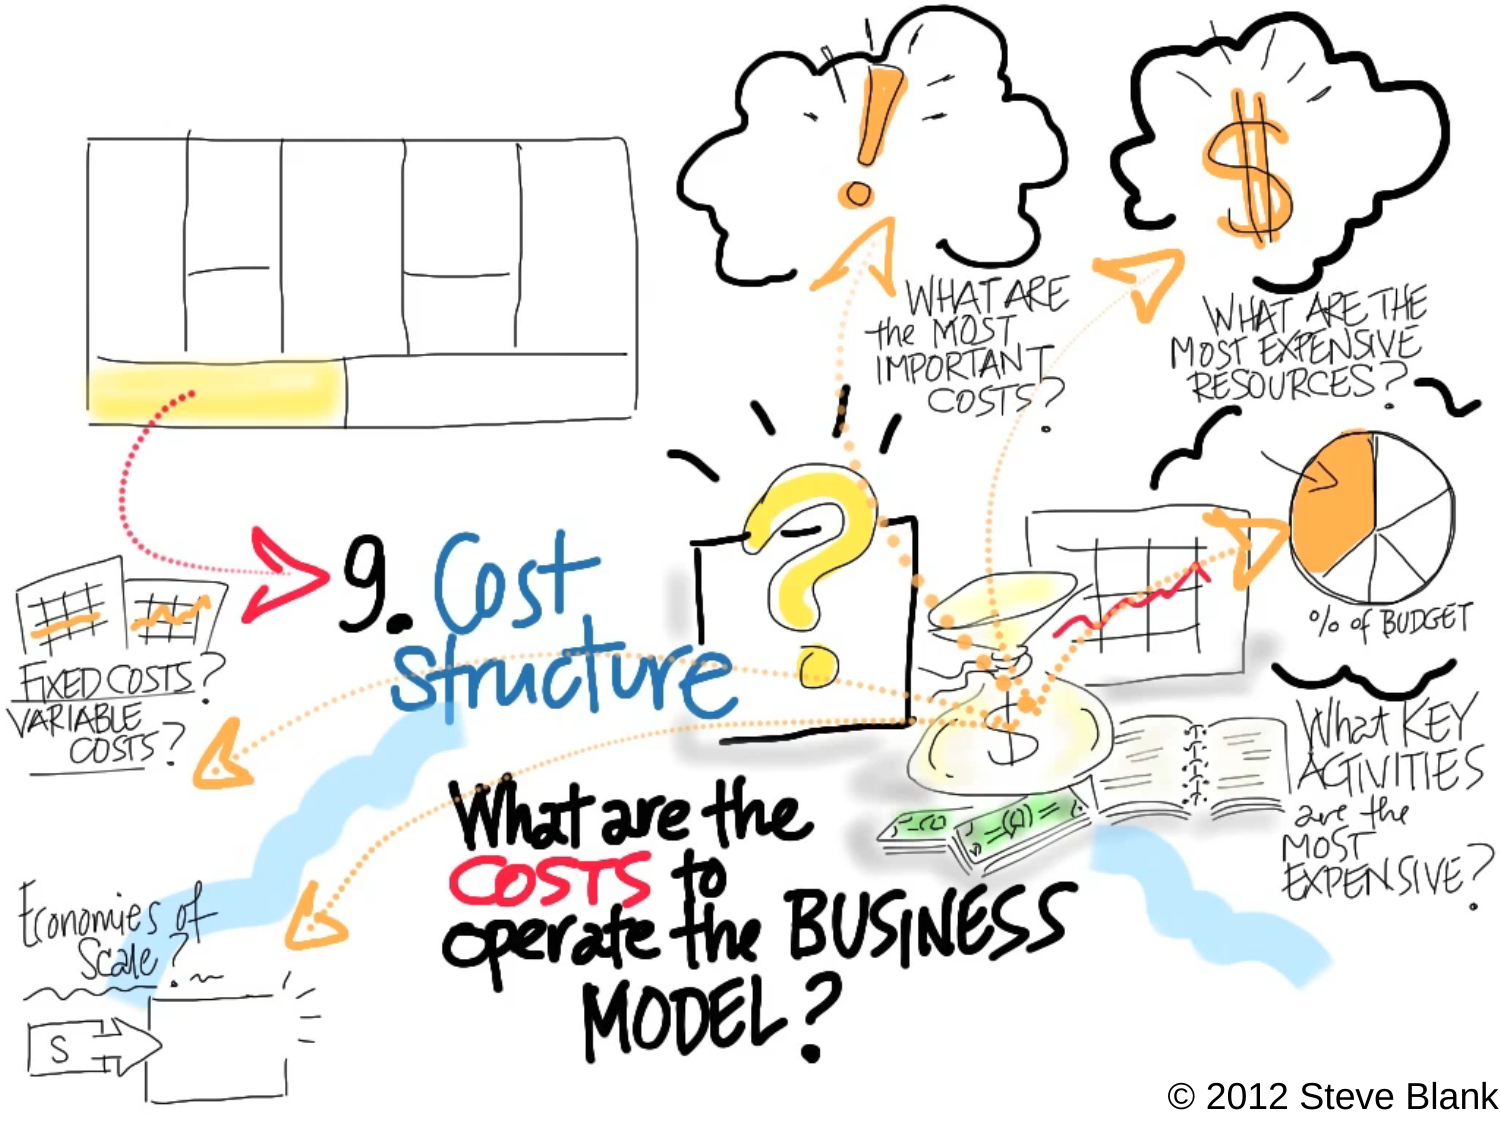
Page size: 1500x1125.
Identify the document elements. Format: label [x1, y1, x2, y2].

text_box [0, 0, 1500, 1125]
